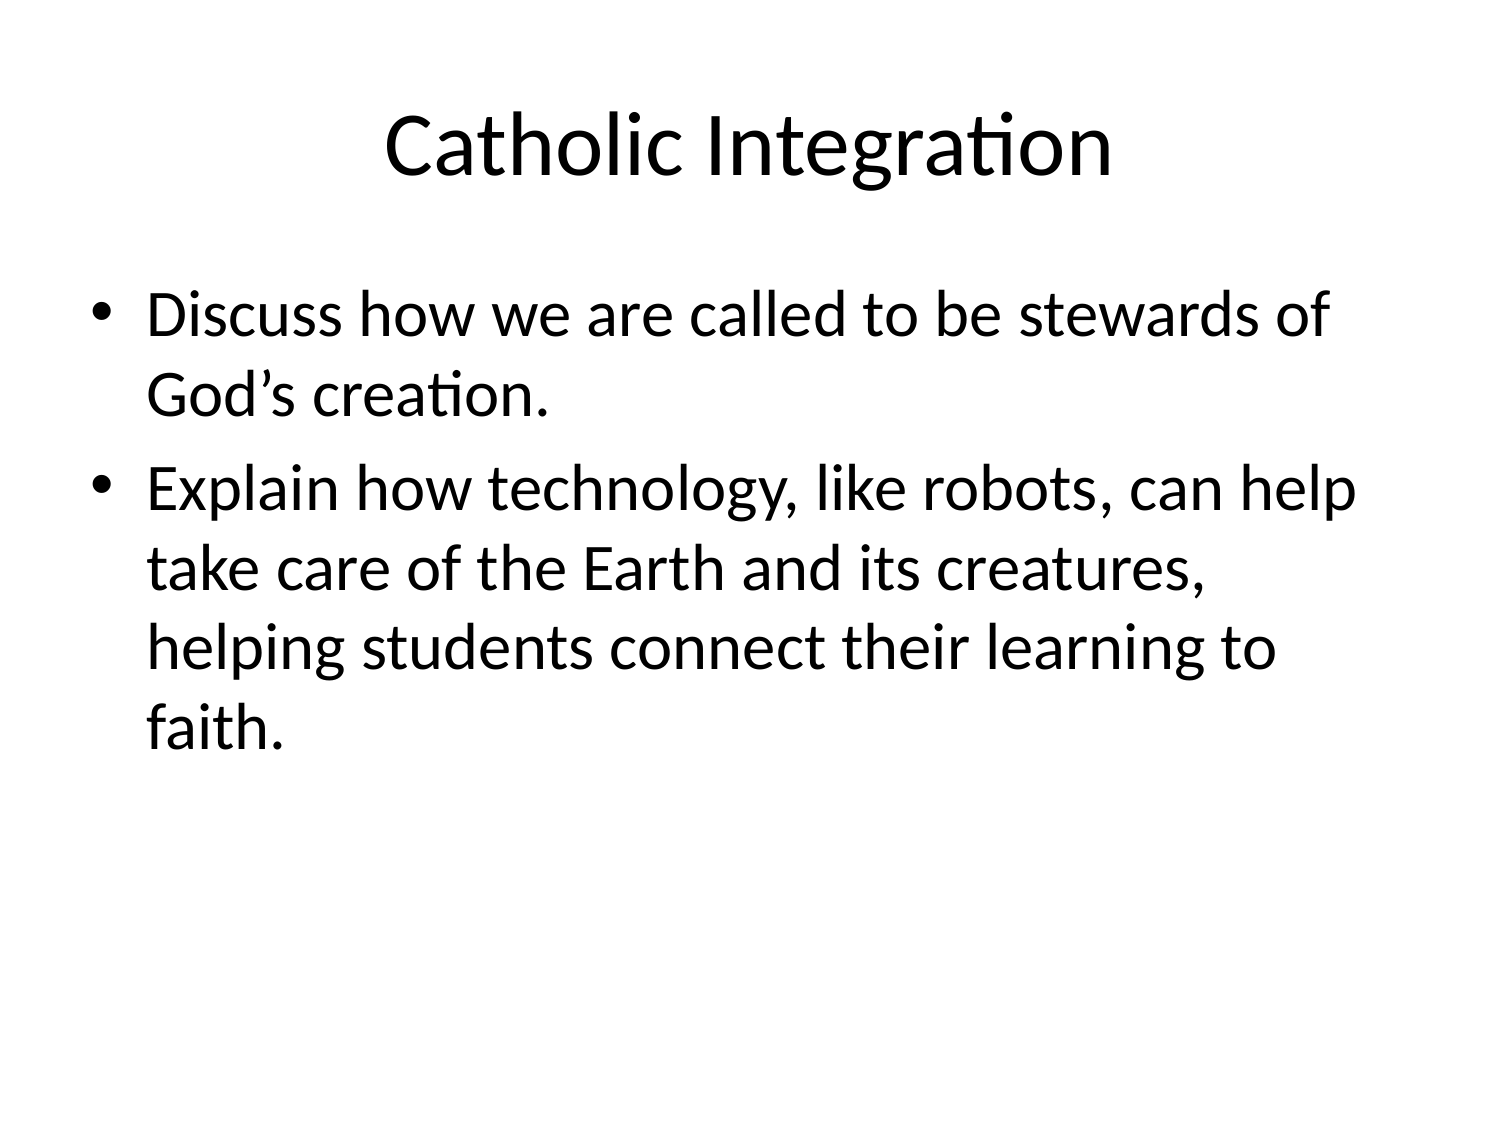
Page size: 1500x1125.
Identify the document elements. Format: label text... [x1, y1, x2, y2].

list Discuss how we are called to be stewards of God’s creation. Explain how technology, like robots, can help take care of the Earth and its creatures, helping students connect their learning to faith. [75, 262, 1425, 1005]
title Catholic Integration [75, 45, 1425, 233]
